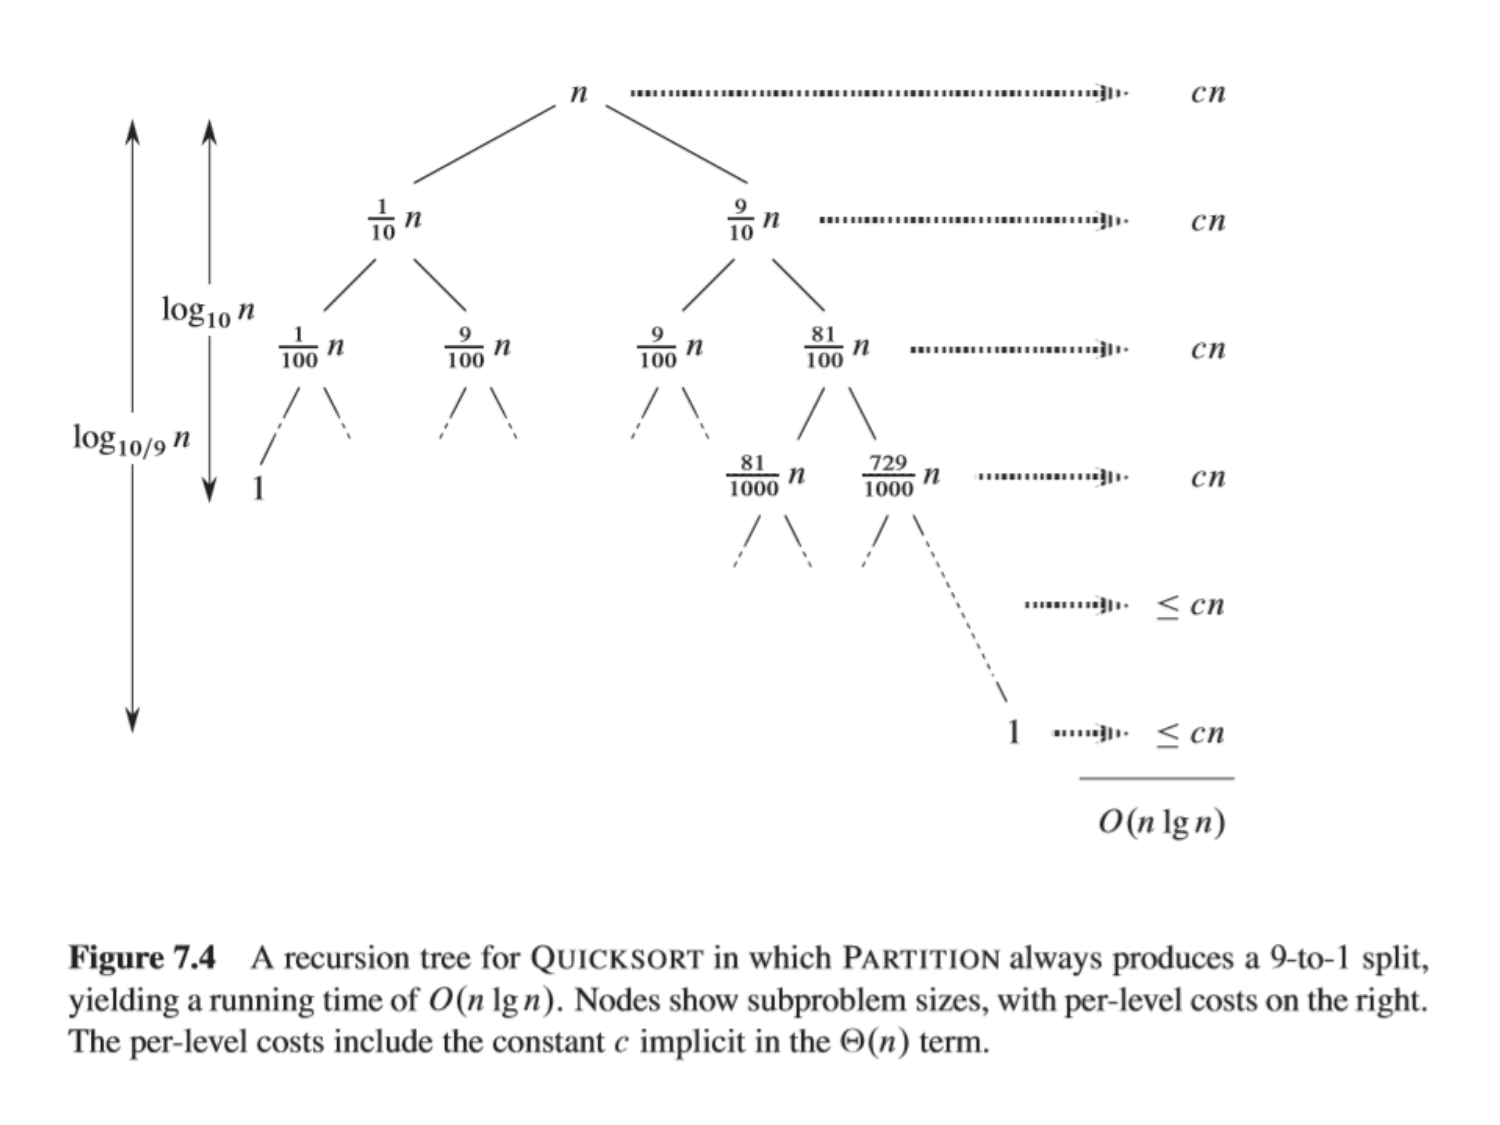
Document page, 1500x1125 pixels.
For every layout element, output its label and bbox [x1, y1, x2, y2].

picture [54, 56, 1446, 1069]
